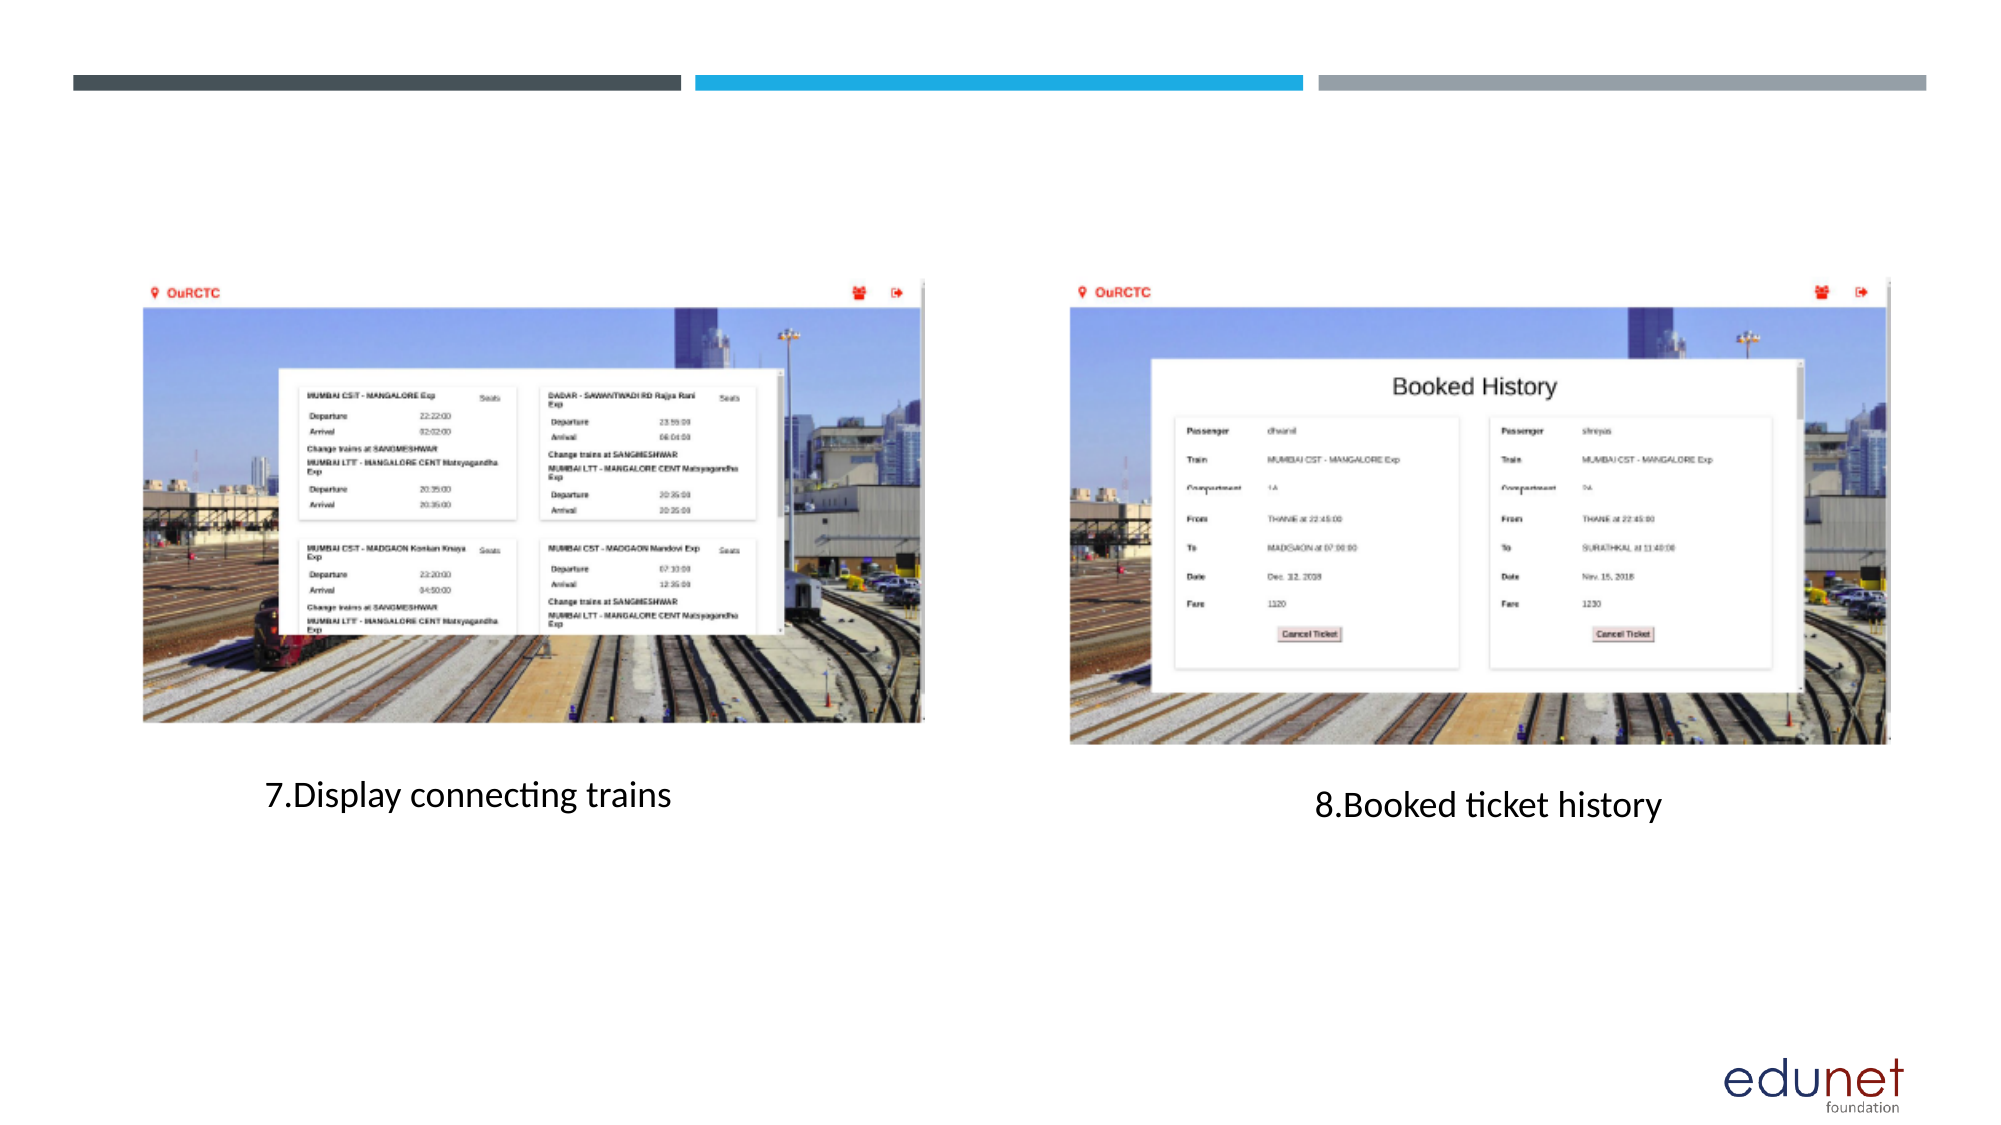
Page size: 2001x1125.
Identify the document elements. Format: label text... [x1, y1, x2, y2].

picture [1062, 274, 1891, 751]
picture [1724, 1057, 1904, 1113]
text_box 7.Display connecting trains [249, 762, 713, 823]
text_box 8.Booked ticket history [1299, 772, 1725, 833]
picture [137, 274, 926, 728]
